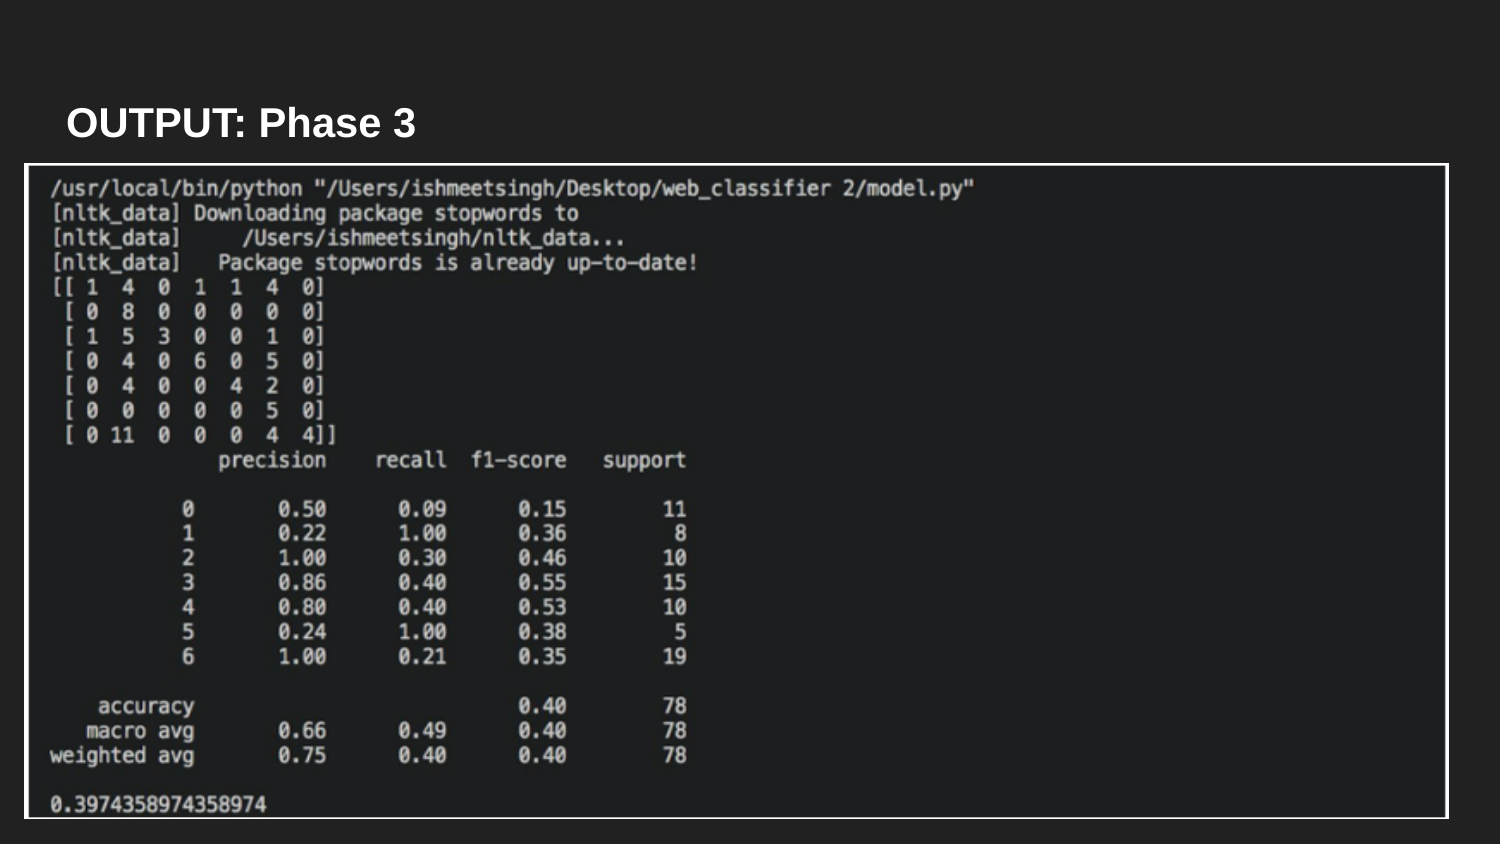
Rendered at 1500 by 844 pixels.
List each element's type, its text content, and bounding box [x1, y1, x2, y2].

title OUTPUT: Phase 3 [51, 72, 1449, 162]
picture [24, 162, 1450, 819]
